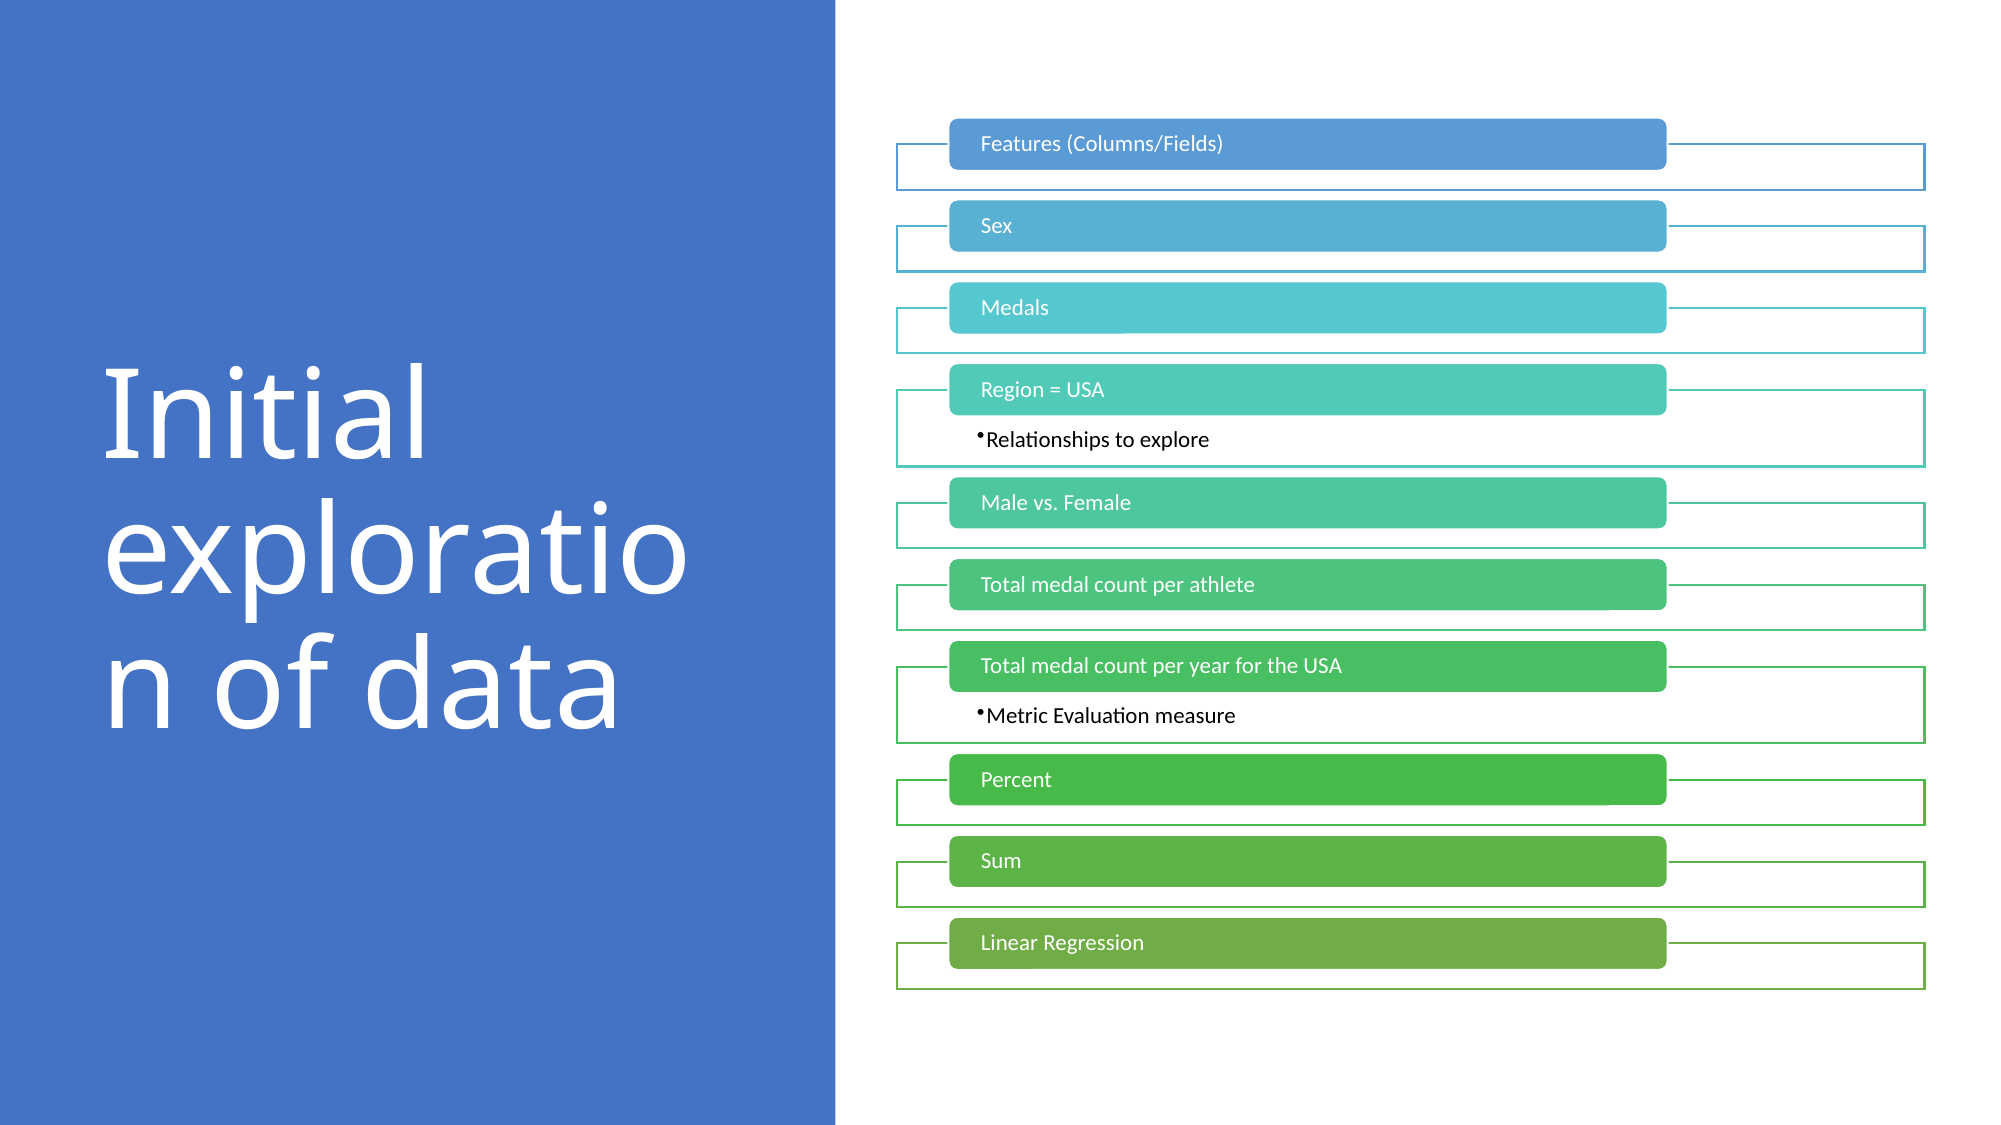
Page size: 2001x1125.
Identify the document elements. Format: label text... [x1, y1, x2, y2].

text_box [0, 0, 836, 1125]
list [897, 101, 1925, 1005]
title Initial exploration of data [86, 101, 711, 1005]
